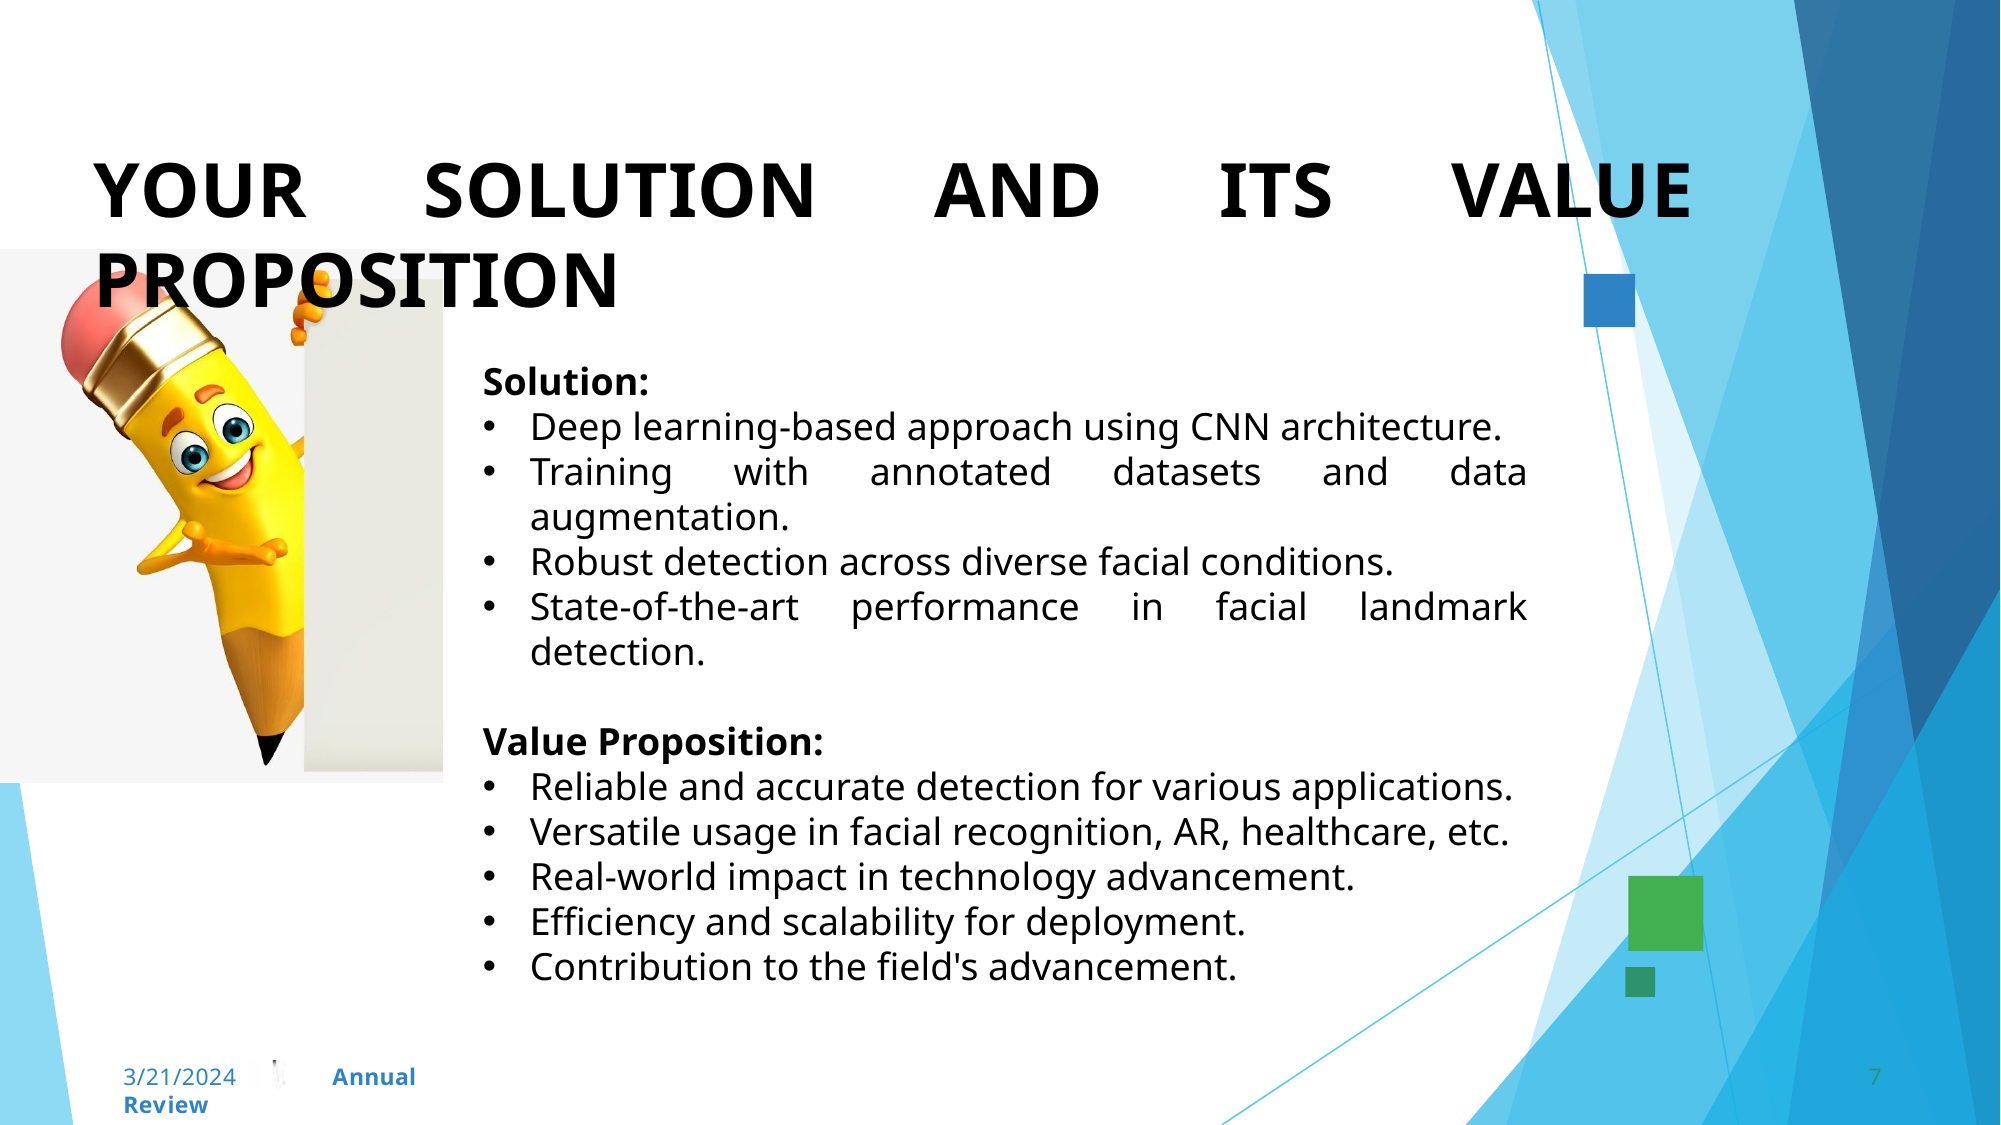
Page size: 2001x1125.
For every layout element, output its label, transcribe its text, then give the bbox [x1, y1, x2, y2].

text_box Solution: Deep learning-based approach using CNN architecture. Training with annotated datasets and data augmentation. Robust detection across diverse facial conditions. State-of-the-art performance in facial landmark detection. Value Proposition: Reliable and accurate detection for various applications. Versatile usage in facial recognition, AR, healthcare, etc. Real-world impact in technology advancement. Efficiency and scalability for deployment. Contribution to the field's advancement. [468, 306, 1543, 996]
text_box 3/21/2024 Annual Review [121, 1103, 417, 1118]
title YOUR SOLUTION AND ITS VALUE PROPOSITION [91, 140, 1694, 331]
picture [110, 1060, 463, 1094]
text_box [1625, 967, 1656, 997]
text_box [1628, 875, 1704, 951]
picture [0, 249, 443, 783]
slide_number 7 [1862, 1061, 1888, 1125]
